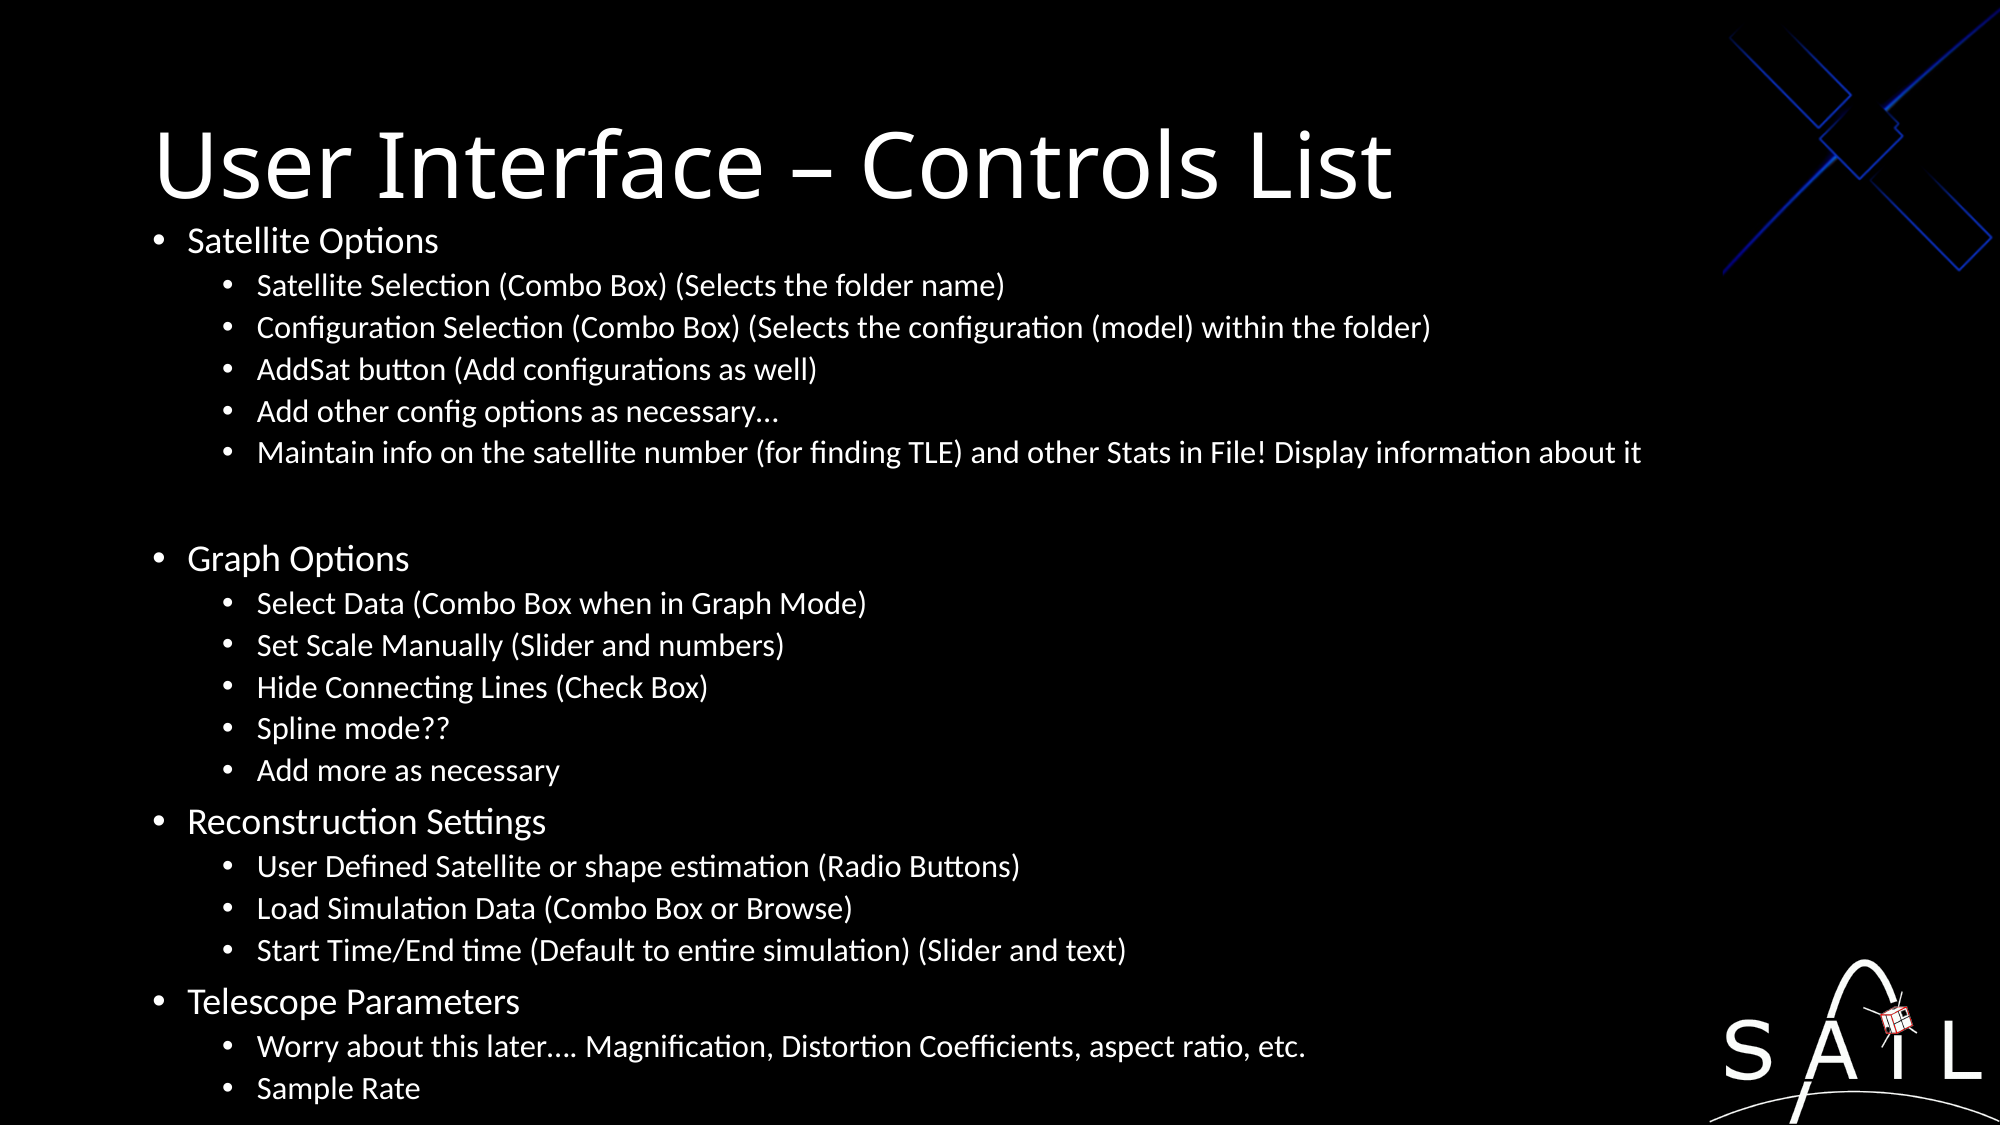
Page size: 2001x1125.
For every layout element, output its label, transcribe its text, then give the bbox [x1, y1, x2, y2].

list Satellite Options Satellite Selection (Combo Box) (Selects the folder name) Configuration Selection (Combo Box) (Selects the configuration (model) within the folder) AddSat button (Add configurations as well) Add other config options as necessary… Maintain info on the satellite number (for finding TLE) and other Stats in File! Display information about it Graph Options Select Data (Combo Box when in Graph Mode) Set Scale Manually (Slider and numbers) Hide Connecting Lines (Check Box) Spline mode?? Add more as necessary Reconstruction Settings User Defined Satellite or shape estimation (Radio Buttons) Load Simulation Data (Combo Box or Browse) Start Time/End time (Default to entire simulation) (Slider and text) Telescope Parameters Worry about this later…. Magnification, Distortion Coefficients, aspect ratio, etc. Sample Rate [137, 213, 1863, 1125]
picture [1722, 0, 2000, 278]
picture [1708, 955, 2000, 1125]
title User Interface – Controls List [137, 59, 1722, 213]
